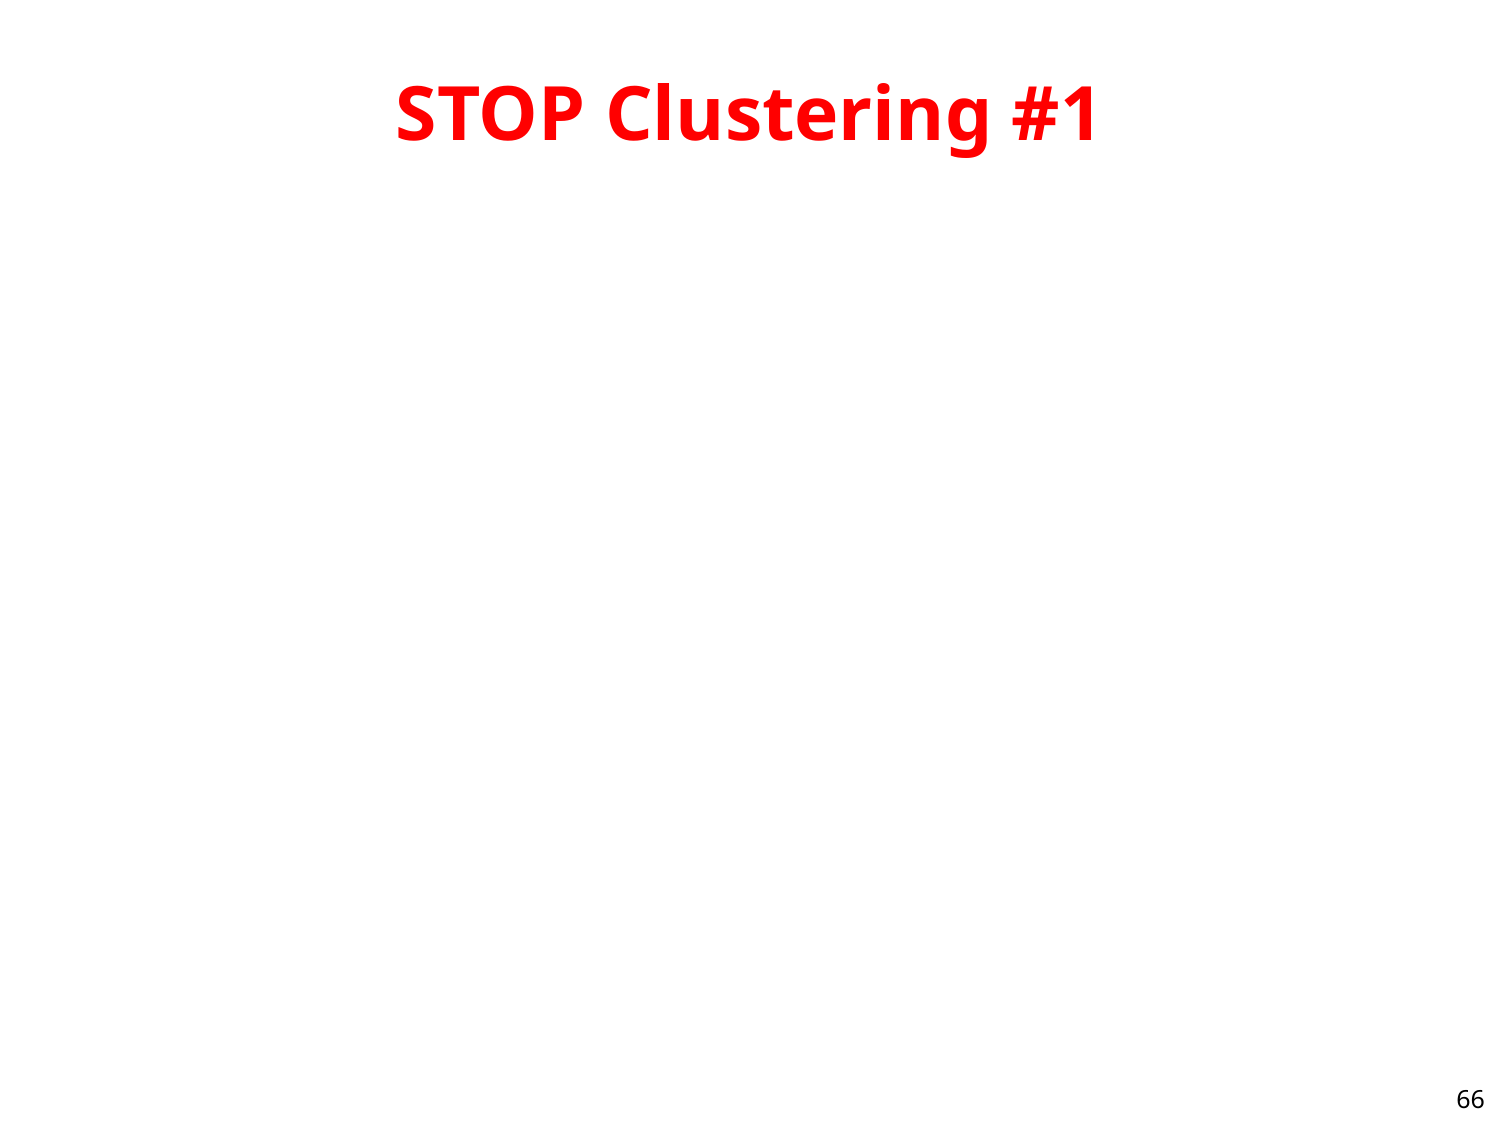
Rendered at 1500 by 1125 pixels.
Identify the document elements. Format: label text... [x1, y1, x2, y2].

slide_number 66 [1187, 1062, 1500, 1125]
title STOP Clustering #1 [0, 62, 1500, 163]
